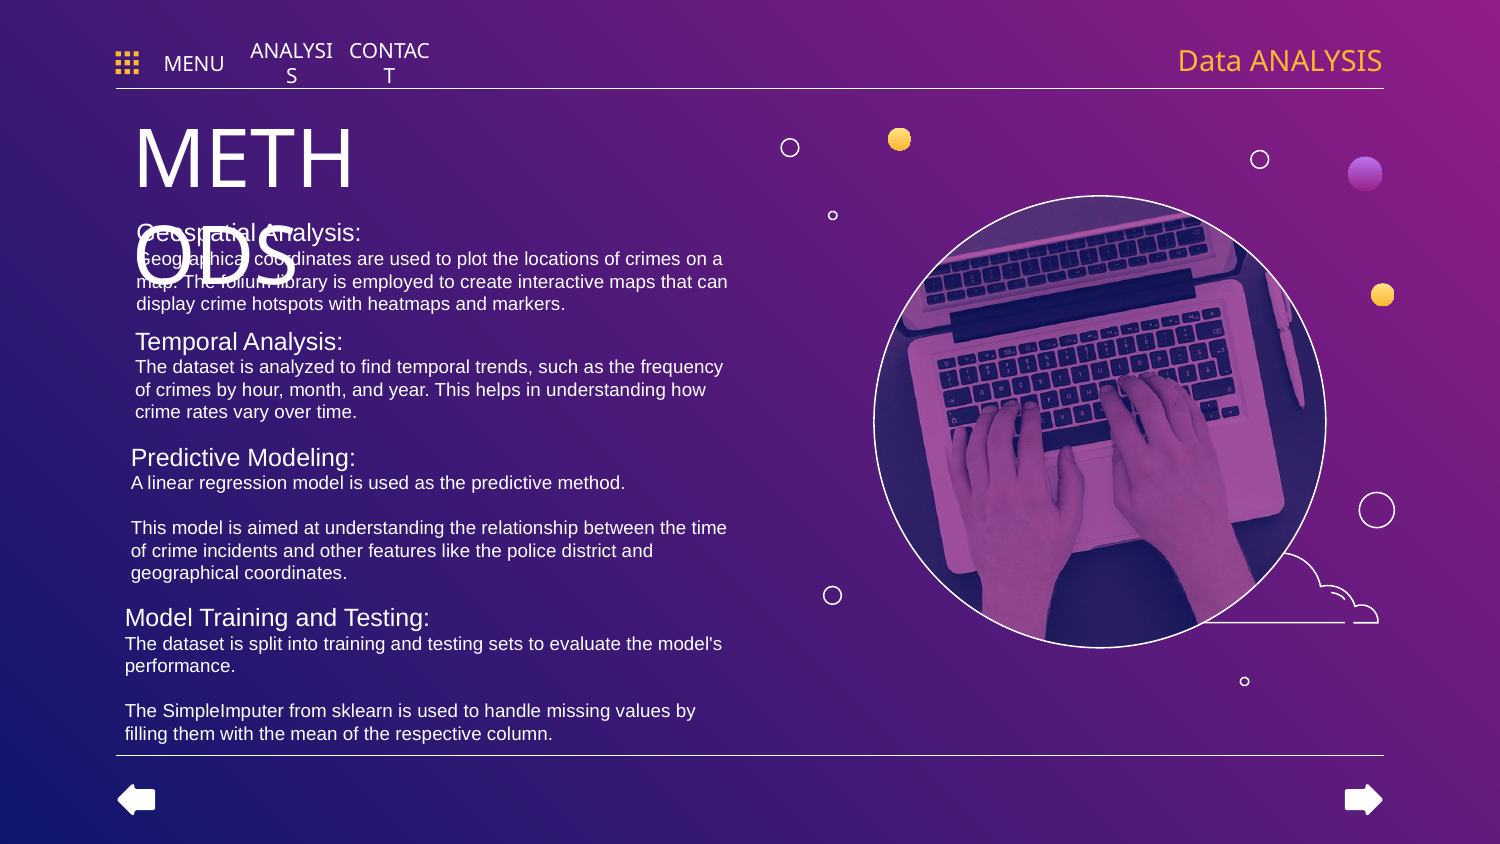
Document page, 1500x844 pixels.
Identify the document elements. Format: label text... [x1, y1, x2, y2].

text_box CONTACT [346, 45, 433, 81]
text_box MENU [151, 45, 237, 81]
text_box Temporal Analysis: The dataset is analyzed to find temporal trends, such as the frequency of crimes by hour, month, and year. This helps in understanding how crime rates vary over time. [120, 310, 753, 474]
title METHODS [117, 90, 393, 224]
text_box [117, 784, 156, 816]
text_box Data ANALYSIS [1158, 34, 1383, 85]
picture [873, 195, 1326, 648]
text_box ANALYSIS [248, 45, 335, 81]
text_box [109, 45, 145, 81]
text_box [1344, 784, 1383, 816]
subtitle Geospatial Analysis: Geographical coordinates are used to plot the locations of crimes on a map. The folium library is employed to create interactive maps that can display crime hotspots with heatmaps and markers. [121, 201, 755, 322]
text_box Predictive Modeling: A linear regression model is used as the predictive method. This model is aimed at understanding the relationship between the time of crime incidents and other features like the police district and geographical coordinates. [115, 426, 749, 559]
text_box [888, 127, 912, 151]
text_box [115, 50, 139, 75]
text_box [1347, 156, 1383, 192]
text_box Model Training and Testing: The dataset is split into training and testing sets to evaluate the model's performance. The SimpleImputer from sklearn is used to handle missing values by filling them with the mean of the respective column. [109, 586, 743, 720]
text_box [1332, 552, 1380, 624]
text_box [1371, 283, 1395, 307]
